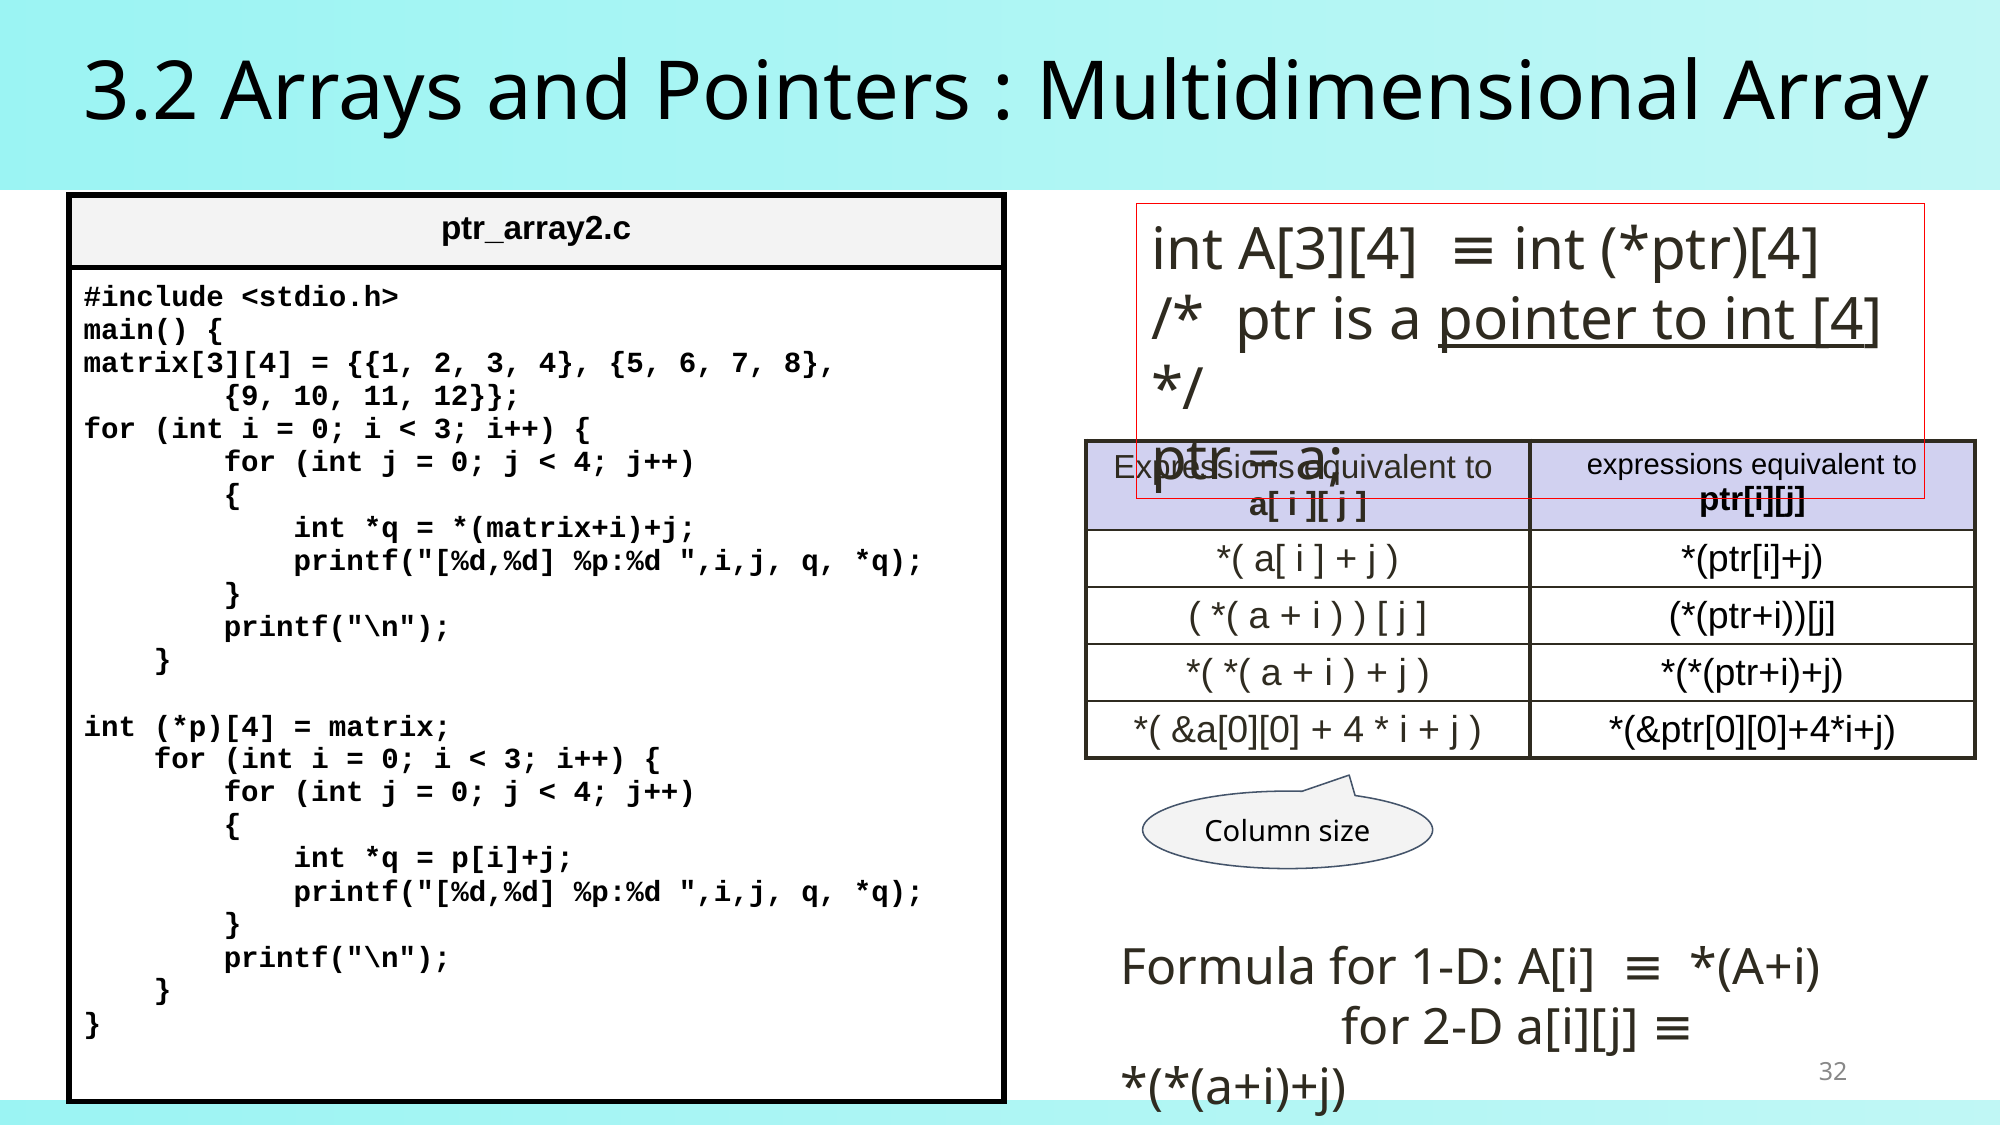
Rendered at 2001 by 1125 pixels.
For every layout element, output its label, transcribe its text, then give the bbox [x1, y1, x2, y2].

table_cell (*(ptr+i))[j] [1532, 588, 1973, 643]
table_cell ( *( a + i ) ) [ j ] [1088, 588, 1528, 643]
text_box int A[3][4] ≡ int (*ptr)[4] /* ptr is a pointer to int [4] */ ptr = a; [1136, 203, 1925, 499]
table_cell *(ptr[i]+j) [1532, 531, 1973, 586]
table_cell #include <stdio.h> main() { matrix[3][4] = {{1, 2, 3, 4}, {5, 6, 7, 8}, {9, 10, 11, 12}}; for (int i = 0; i < 3; i++) { for (int j = 0; j < 4; j++) { int *q = *(matrix+i)+j; printf("[%d,%d] %p:%d ",i,j, q, *q); } printf("\n"); } int (*p)[4] = matrix; for (int i = 0; i < 3; i++) { for (int j = 0; j < 4; j++) { int *q = p[i]+j; printf("[%d,%d] %p:%d ",i,j, q, *q); } printf("\n"); } } [72, 270, 1001, 1099]
text_box Formula for 1-D: A[i] ≡ *(A+i) for 2-D a[i][j] ≡ *(*(a+i)+j) [1105, 926, 1876, 1122]
table_cell *(*(ptr+i)+j) [1532, 645, 1973, 700]
table_header ptr_array2.c [72, 198, 1001, 265]
table_cell *( &a[0][0] + 4 * i + j ) [1088, 702, 1528, 756]
table_cell *( *( a + i ) + j ) [1088, 645, 1528, 700]
table_cell *( a[ i ] + j ) [1088, 531, 1528, 586]
title 3.2 Arrays and Pointers : Multidimensional Array [68, 40, 1957, 146]
table_cell *(&ptr[0][0]+4*i+j) [1532, 702, 1973, 756]
text_box Column size [1142, 775, 1433, 869]
table_header Expressions equivalent to a[ i ][ j ] [1088, 443, 1528, 529]
table_header expressions equivalent to ptr[i][j] [1532, 443, 1973, 529]
